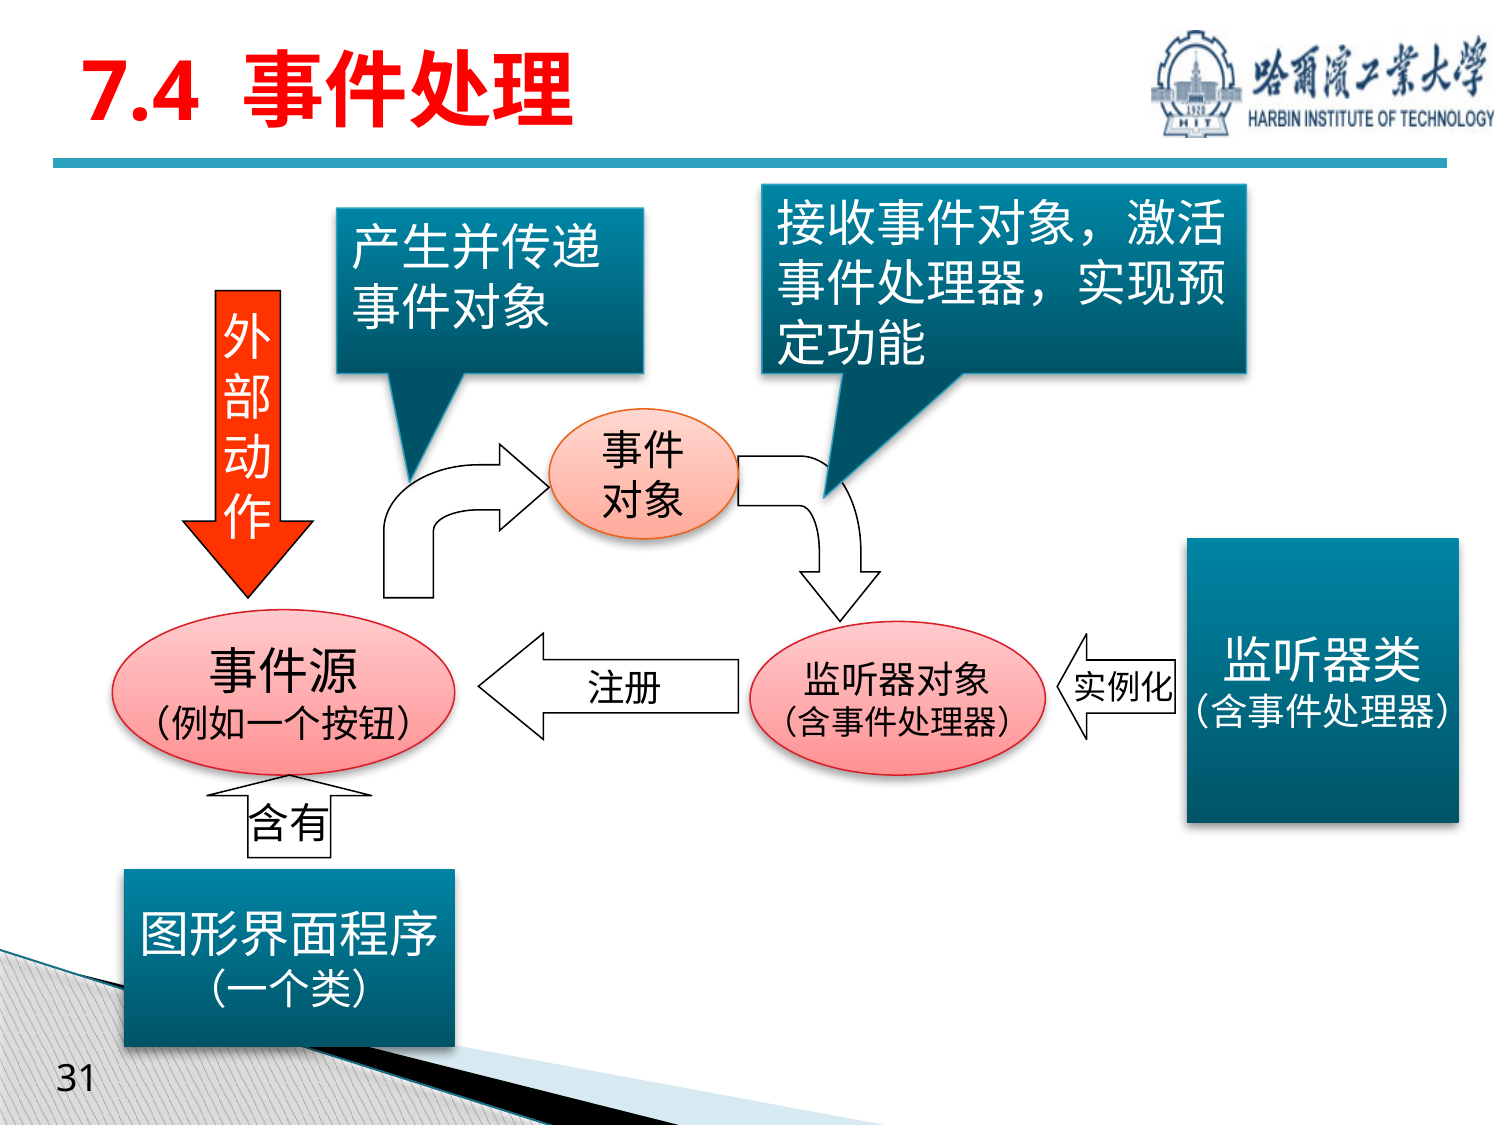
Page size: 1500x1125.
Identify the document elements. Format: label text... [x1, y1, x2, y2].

text_box 图形界面程序 （一个类） [123, 869, 455, 1047]
text_box 注册 [478, 633, 739, 740]
text_box 事件 对象 [548, 408, 740, 540]
text_box 事件源 （例如一个按钮） [111, 608, 456, 776]
text_box 监听器类 （含事件处理器） [1187, 538, 1459, 823]
text_box 产生并传递事件对象 [335, 207, 645, 484]
text_box 接收事件对象，激活事件处理器，实现预定功能 [761, 183, 1248, 499]
text_box 含有 [206, 775, 373, 858]
text_box 监听器对象 （含事件处理器） [749, 620, 1047, 776]
text_box [738, 456, 880, 622]
text_box [383, 444, 550, 598]
title 7.4 事件处理 [66, 23, 1417, 152]
text_box 外 部 动 作 [183, 290, 313, 598]
picture [1417, 30, 1495, 138]
text_box 实例化 [1057, 633, 1176, 740]
